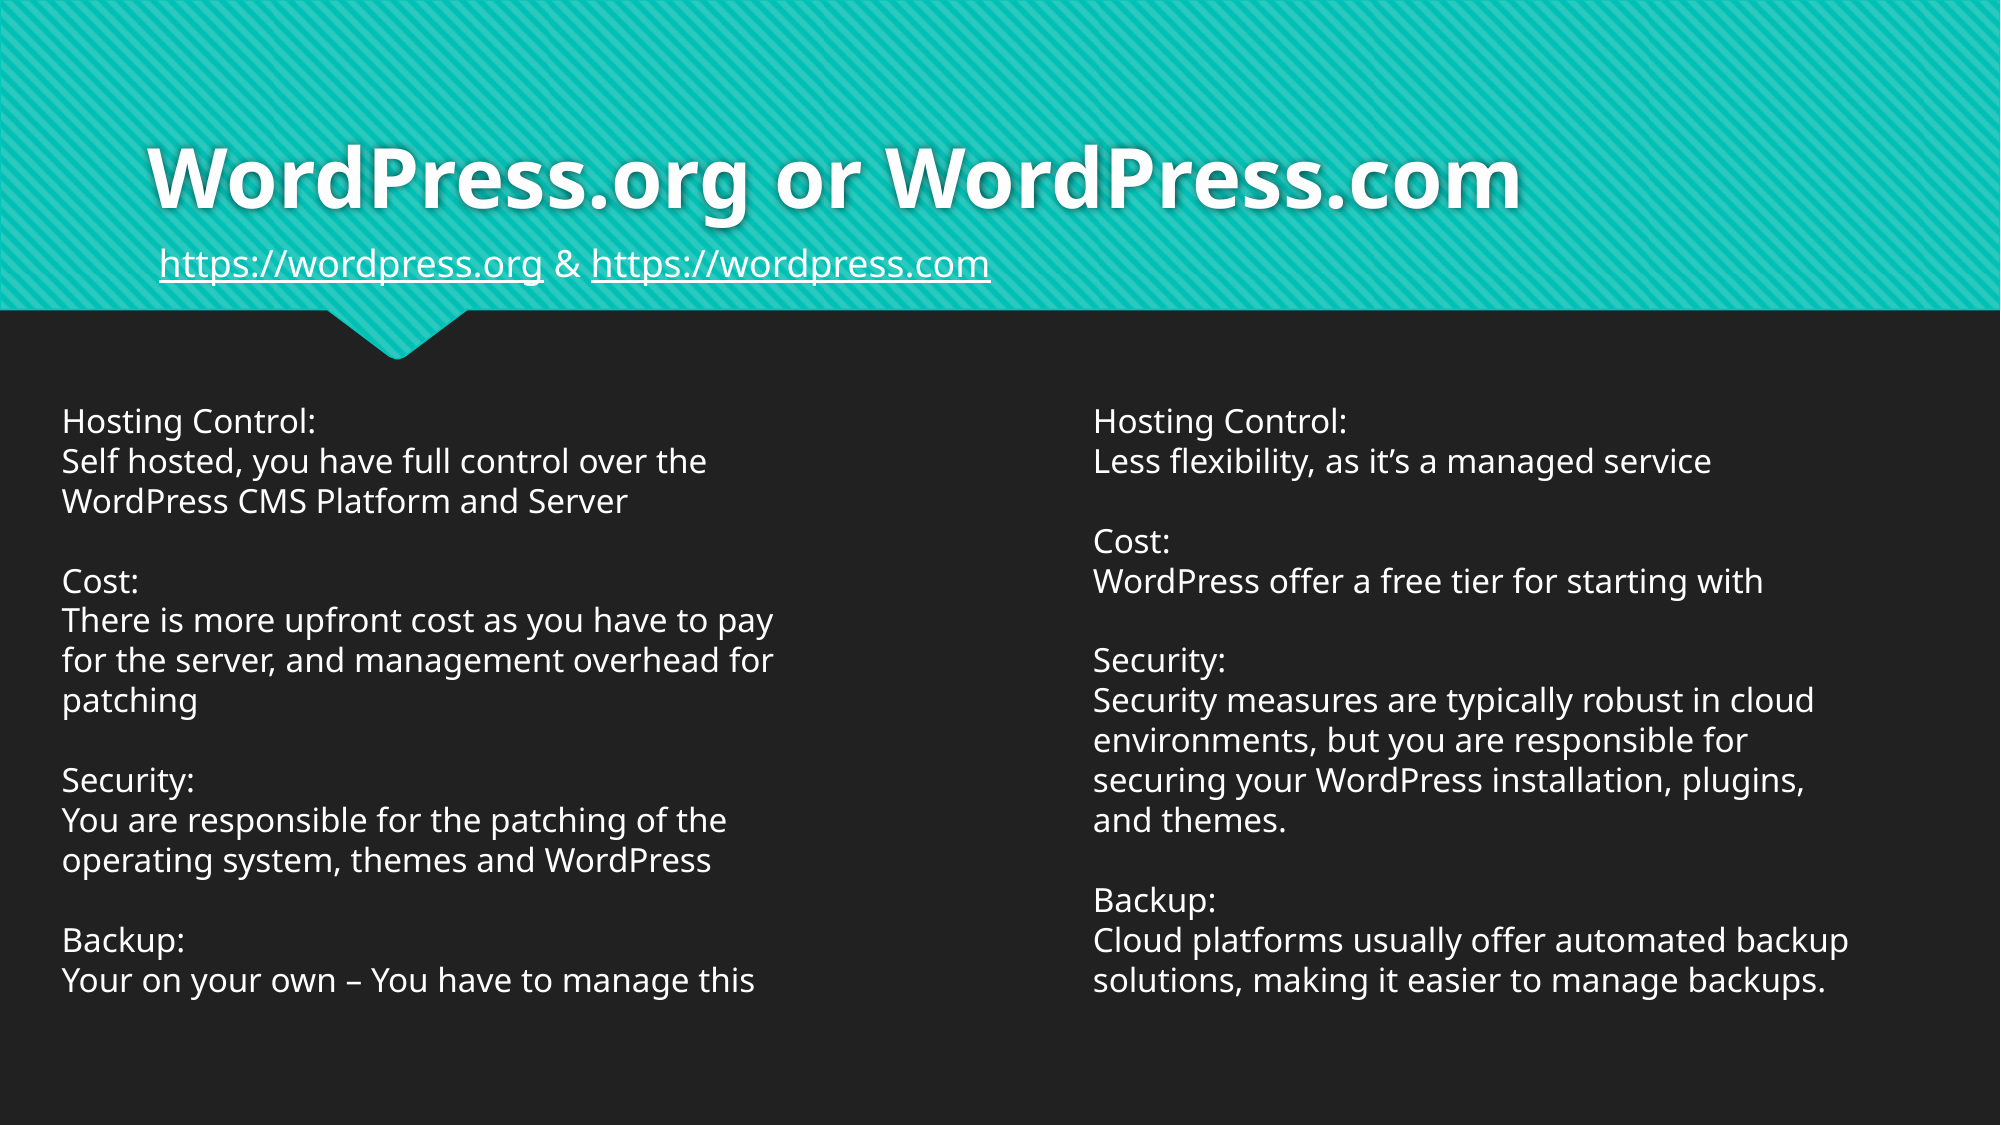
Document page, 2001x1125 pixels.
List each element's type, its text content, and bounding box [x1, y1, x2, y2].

text_box https://wordpress.org & https://wordpress.com [143, 232, 1016, 299]
text_box Hosting Control: Less flexibility, as it’s a managed service Cost: WordPress offer a free tier for starting with Security: Security measures are typically robust in cloud environments, but you are responsible for securing your WordPress installation, plugins, and themes. Backup: Cloud platforms usually offer automated backup solutions, making it easier to manage backups. [1078, 392, 1868, 1007]
title WordPress.org or WordPress.com [132, 73, 1868, 233]
text_box Hosting Control: Self hosted, you have full control over the WordPress CMS Platform and Server Cost: There is more upfront cost as you have to pay for the server, and management overhead for patching Security: You are responsible for the patching of the operating system, themes and WordPress Backup: Your on your own – You have to manage this [46, 392, 836, 1007]
